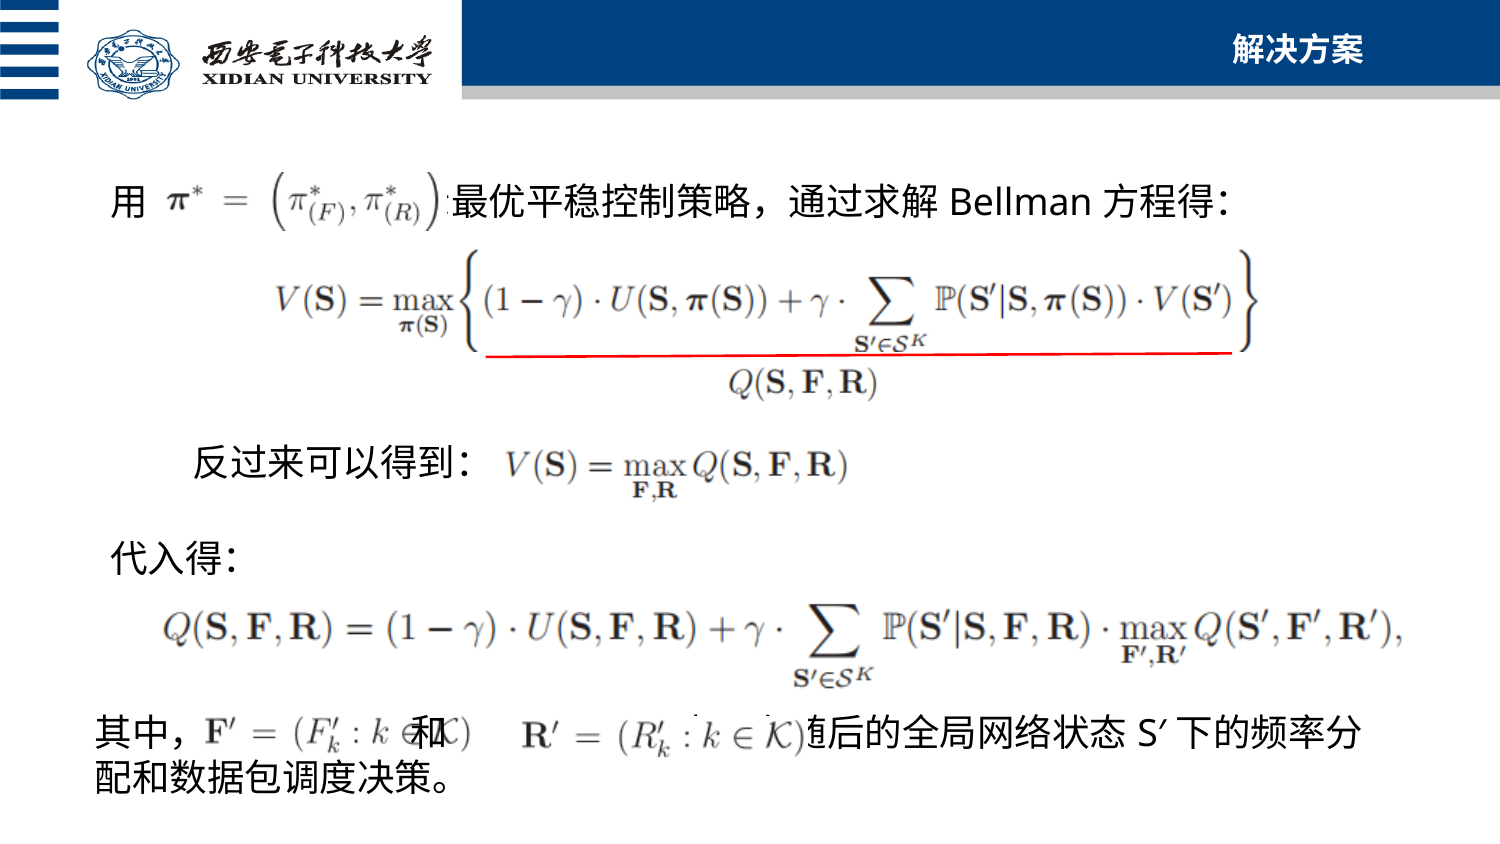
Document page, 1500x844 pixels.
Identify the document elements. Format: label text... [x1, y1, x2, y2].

title 解决方案 [1221, 27, 1462, 75]
picture [0, 0, 1500, 844]
text_box 其中， 和 表示在随后的全局网络状态S′下的频率分配和数据包调度决策。 [80, 701, 1386, 807]
text_box 用 表示最优平稳控制策略，通过求解Bellman方程得： [95, 170, 1309, 231]
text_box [485, 353, 1233, 357]
text_box 反过来可以得到： [177, 431, 499, 492]
text_box 代入得： [95, 527, 1030, 587]
